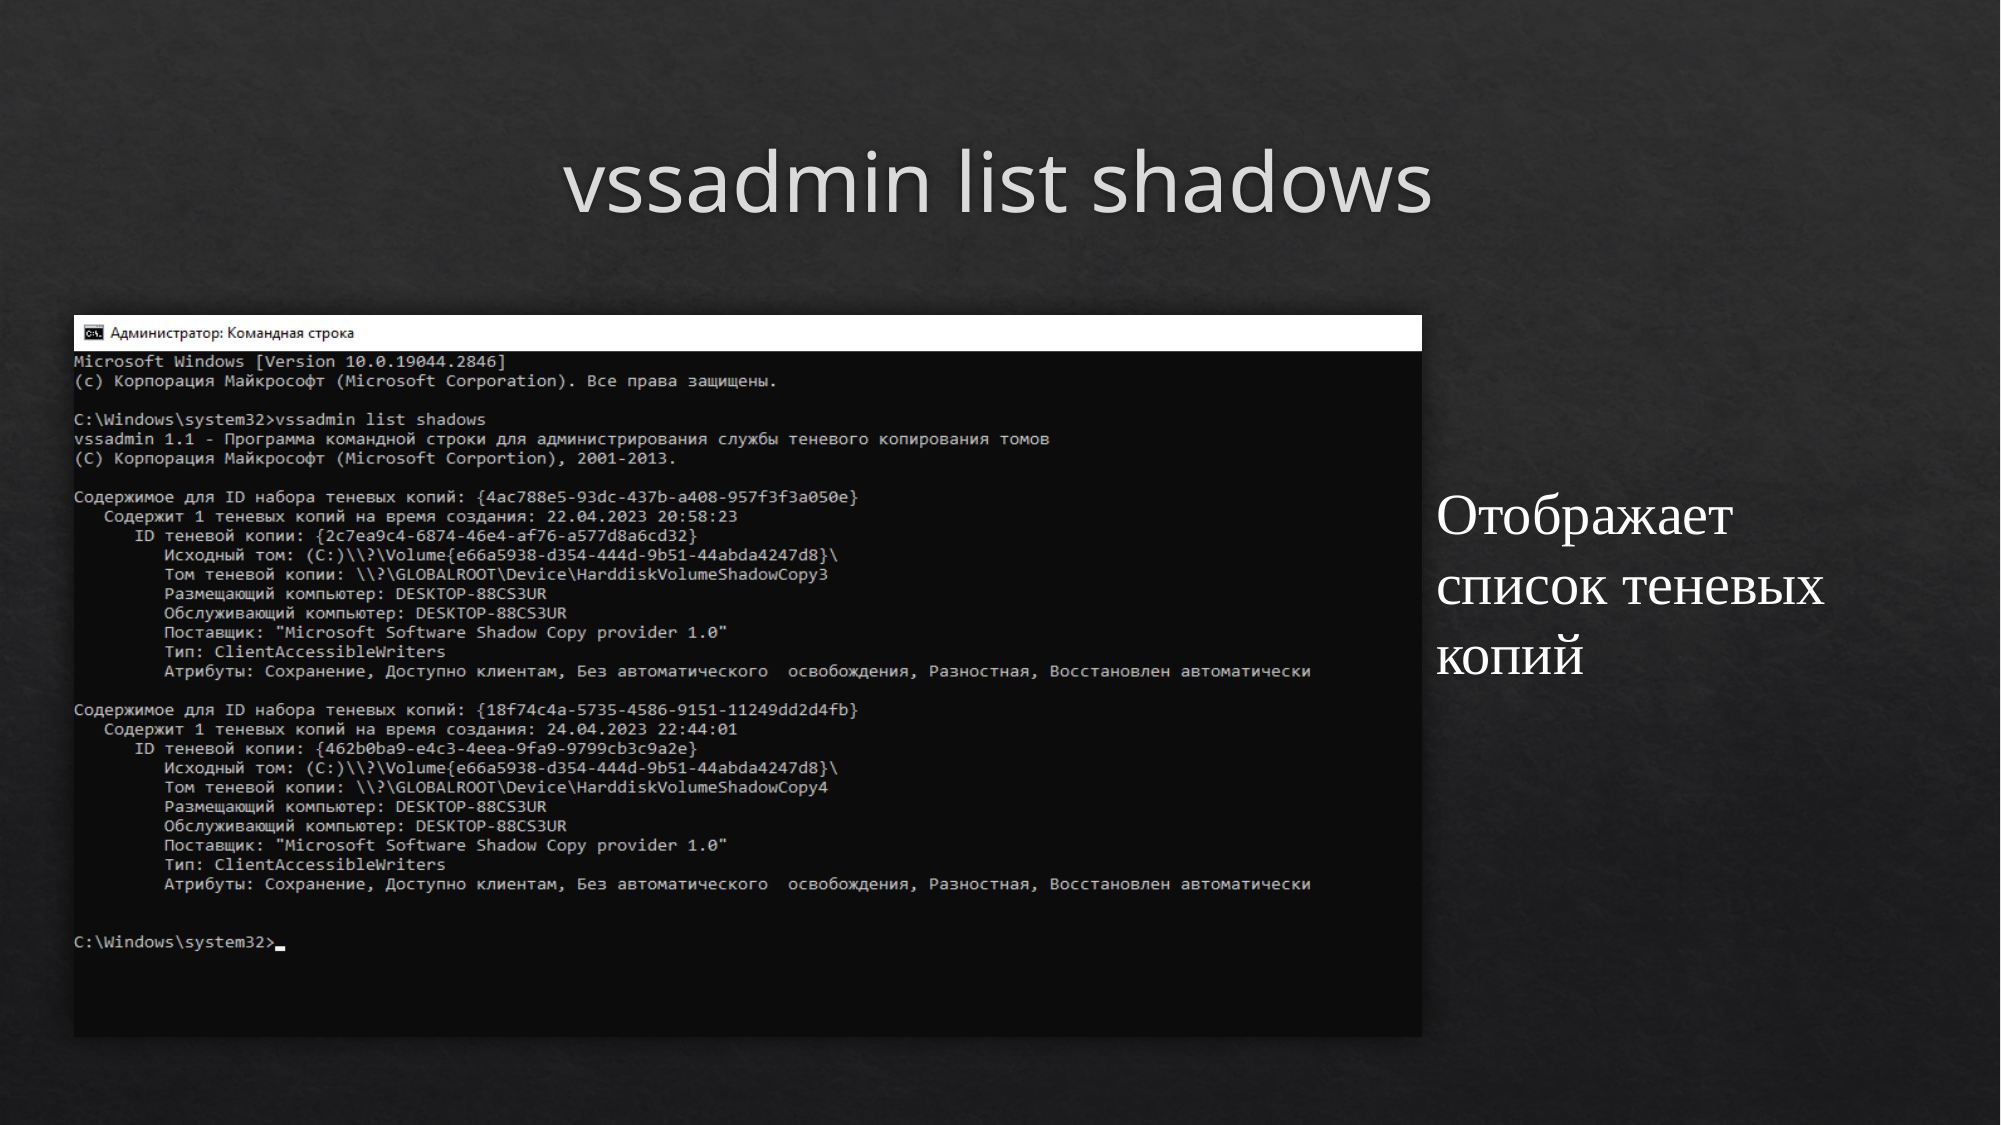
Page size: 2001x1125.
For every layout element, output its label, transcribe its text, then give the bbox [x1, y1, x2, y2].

text_box Отображает список теневых копий [1428, 469, 1849, 694]
picture [74, 315, 1422, 1037]
title vssadmin list shadows [149, 99, 1849, 260]
